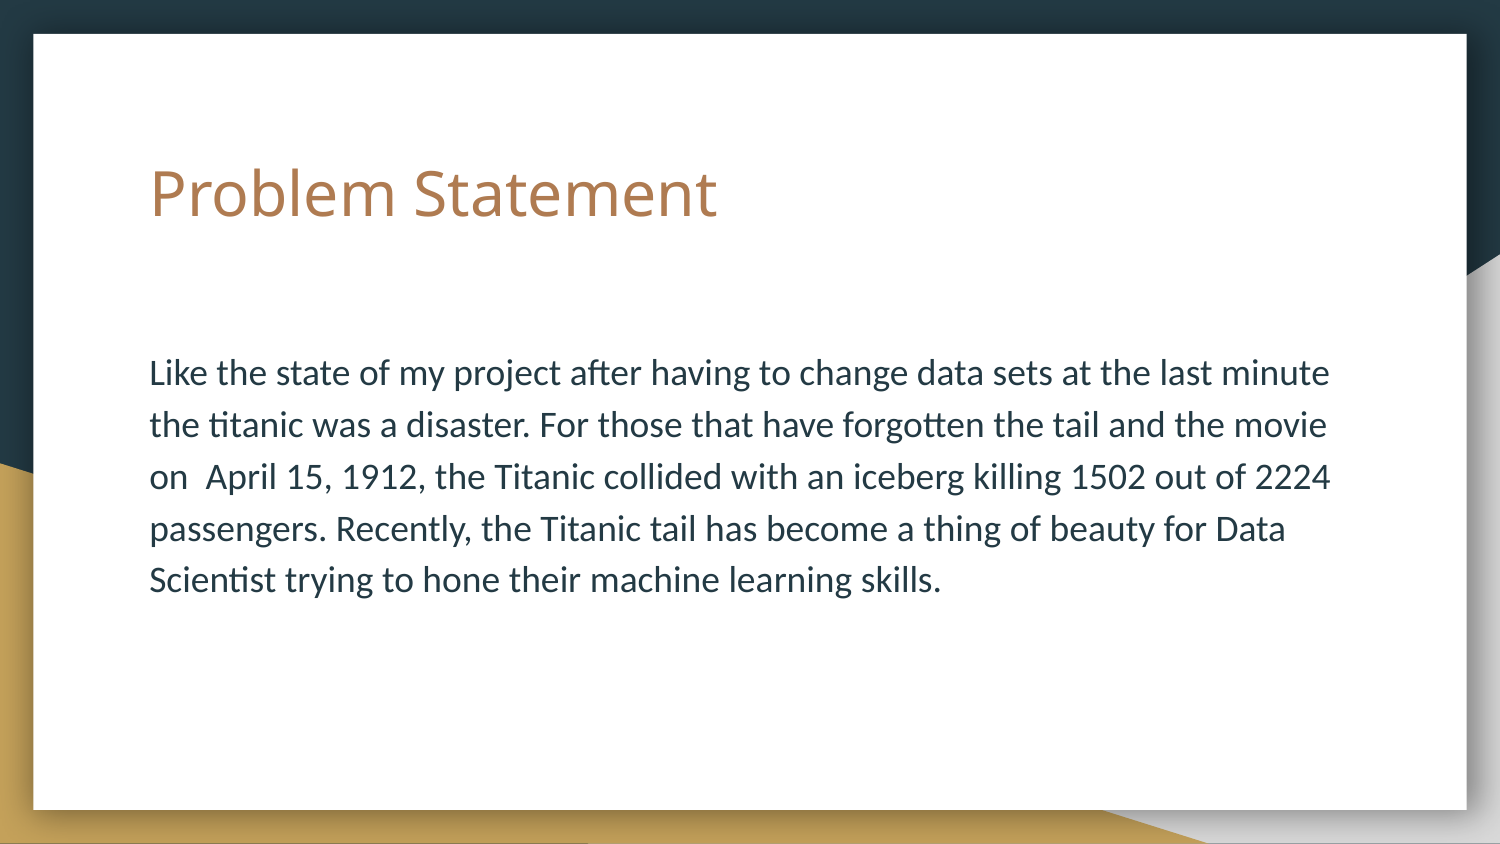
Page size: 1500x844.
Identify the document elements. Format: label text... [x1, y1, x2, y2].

list Like the state of my project after having to change data sets at the last minute the titanic was a disaster. For those that have forgotten the tail and the movie on April 15, 1912, the Titanic collided with an iceberg killing 1502 out of 2224 passengers. Recently, the Titanic tail has become a thing of beauty for Data Scientist trying to hone their machine learning skills. [134, 326, 1366, 729]
title Problem Statement [134, 138, 1366, 296]
